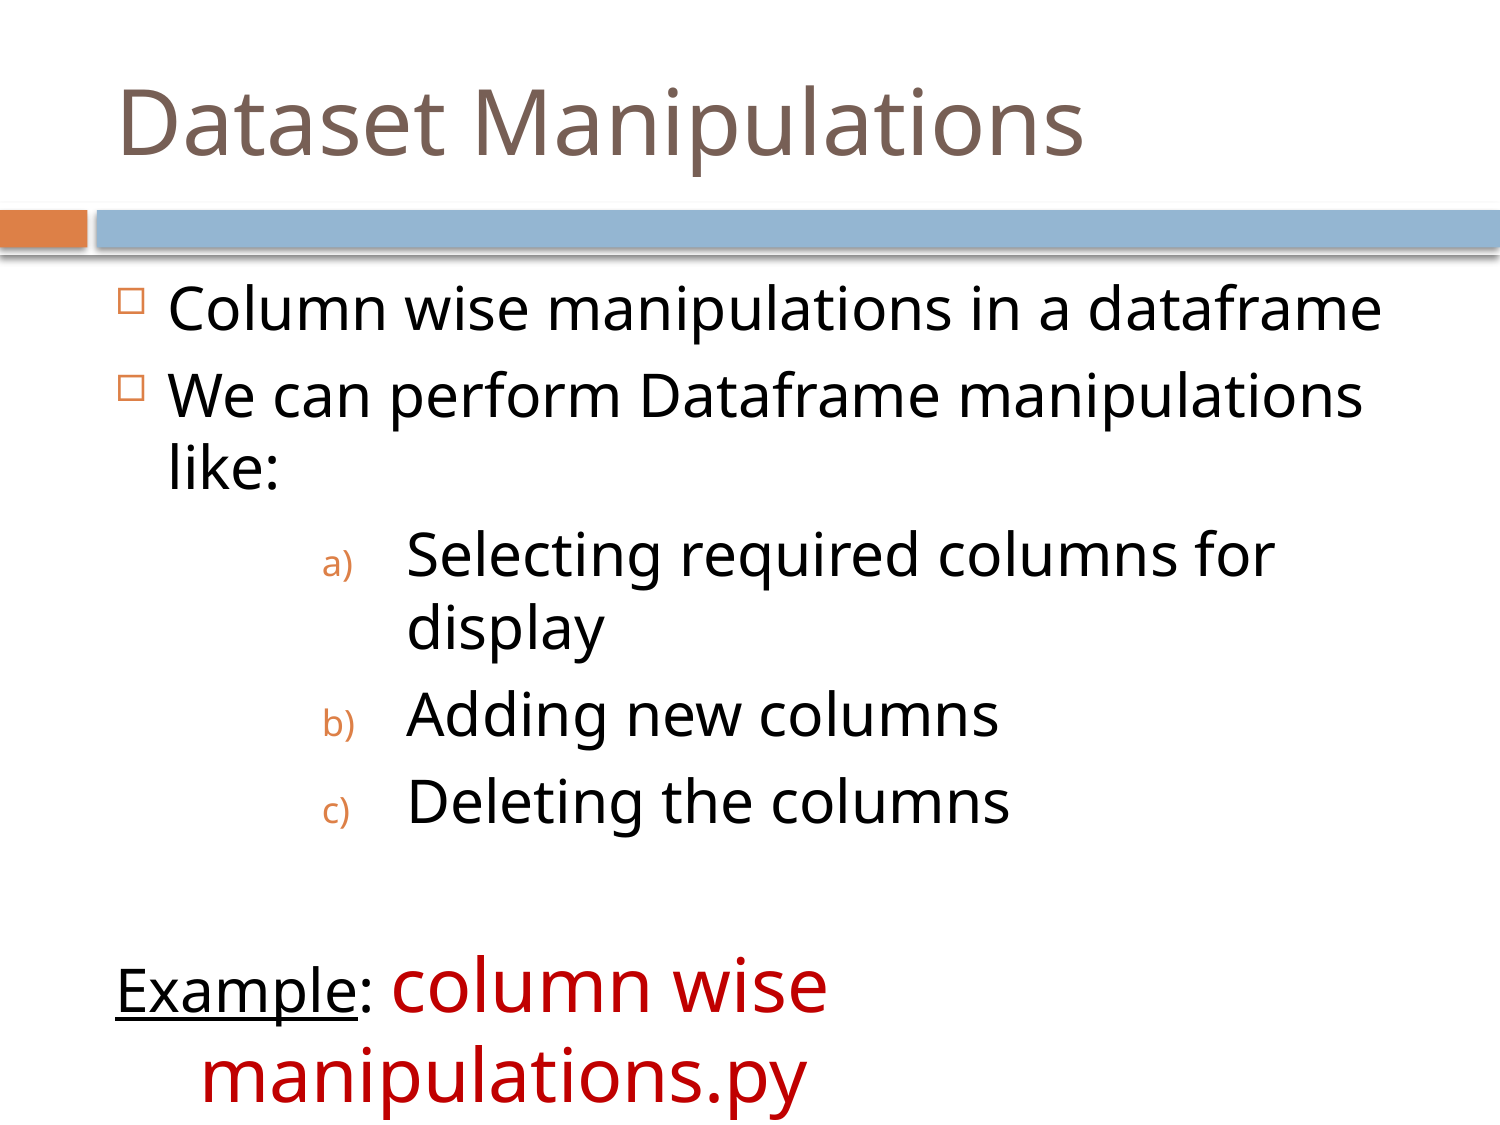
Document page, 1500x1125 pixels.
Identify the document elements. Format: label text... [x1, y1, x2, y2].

title Dataset Manipulations [100, 37, 1438, 200]
list Column wise manipulations in a dataframe We can perform Dataframe manipulations like: Selecting required columns for display Adding new columns Deleting the columns Example: column wise manipulations.py [100, 262, 1438, 1000]
